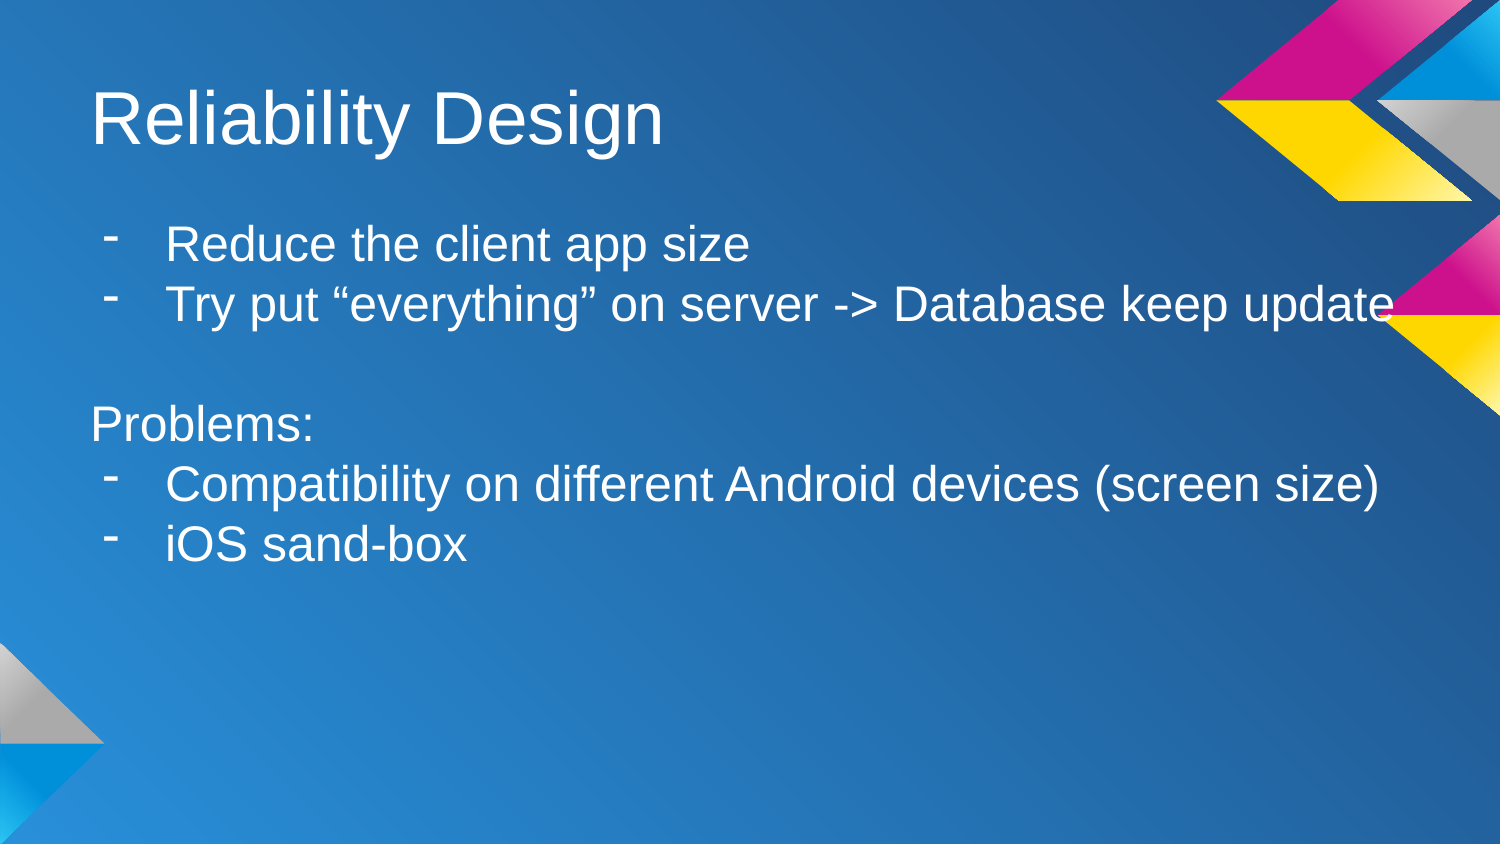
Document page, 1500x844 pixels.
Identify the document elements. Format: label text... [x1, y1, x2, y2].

title Reliability Design [75, 33, 1204, 175]
list Reduce the client app size Try put “everything” on server -> Database keep update Problems: Compatibility on different Android devices (screen size) iOS sand-box [75, 196, 1425, 793]
